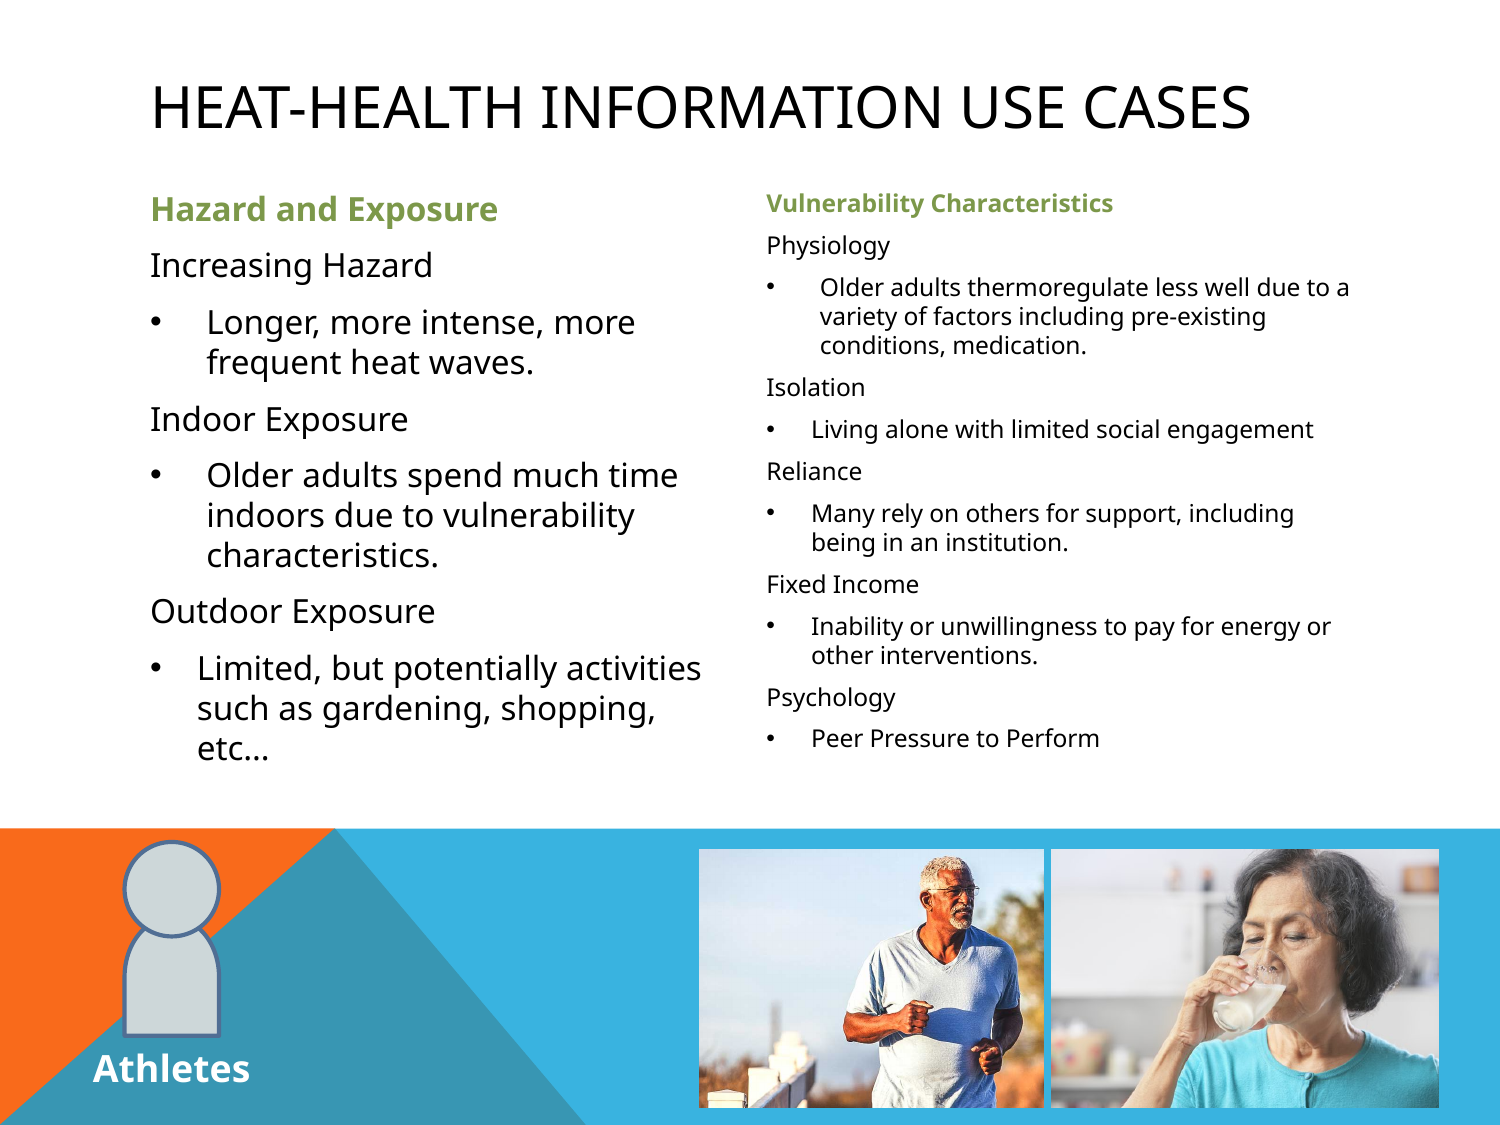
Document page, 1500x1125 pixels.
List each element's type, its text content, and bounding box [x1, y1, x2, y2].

list Hazard and Exposure Increasing Hazard Longer, more intense, more frequent heat waves. Indoor Exposure Older adults spend much time indoors due to vulnerability characteristics. Outdoor Exposure Limited, but potentially activities such as gardening, shopping, etc… [135, 180, 750, 768]
text_box Vulnerability Characteristics Physiology Older adults thermoregulate less well due to a variety of factors including pre-existing conditions, medication. Isolation Living alone with limited social engagement Reliance Many rely on others for support, including being in an institution. Fixed Income Inability or unwillingness to pay for energy or other interventions. Psychology Peer Pressure to Perform [751, 180, 1367, 768]
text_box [124, 841, 220, 1036]
text_box Athletes [56, 1037, 288, 1098]
title Heat-health Information Use Cases [135, 60, 1369, 150]
picture [1051, 849, 1440, 1108]
picture [699, 849, 1044, 1108]
